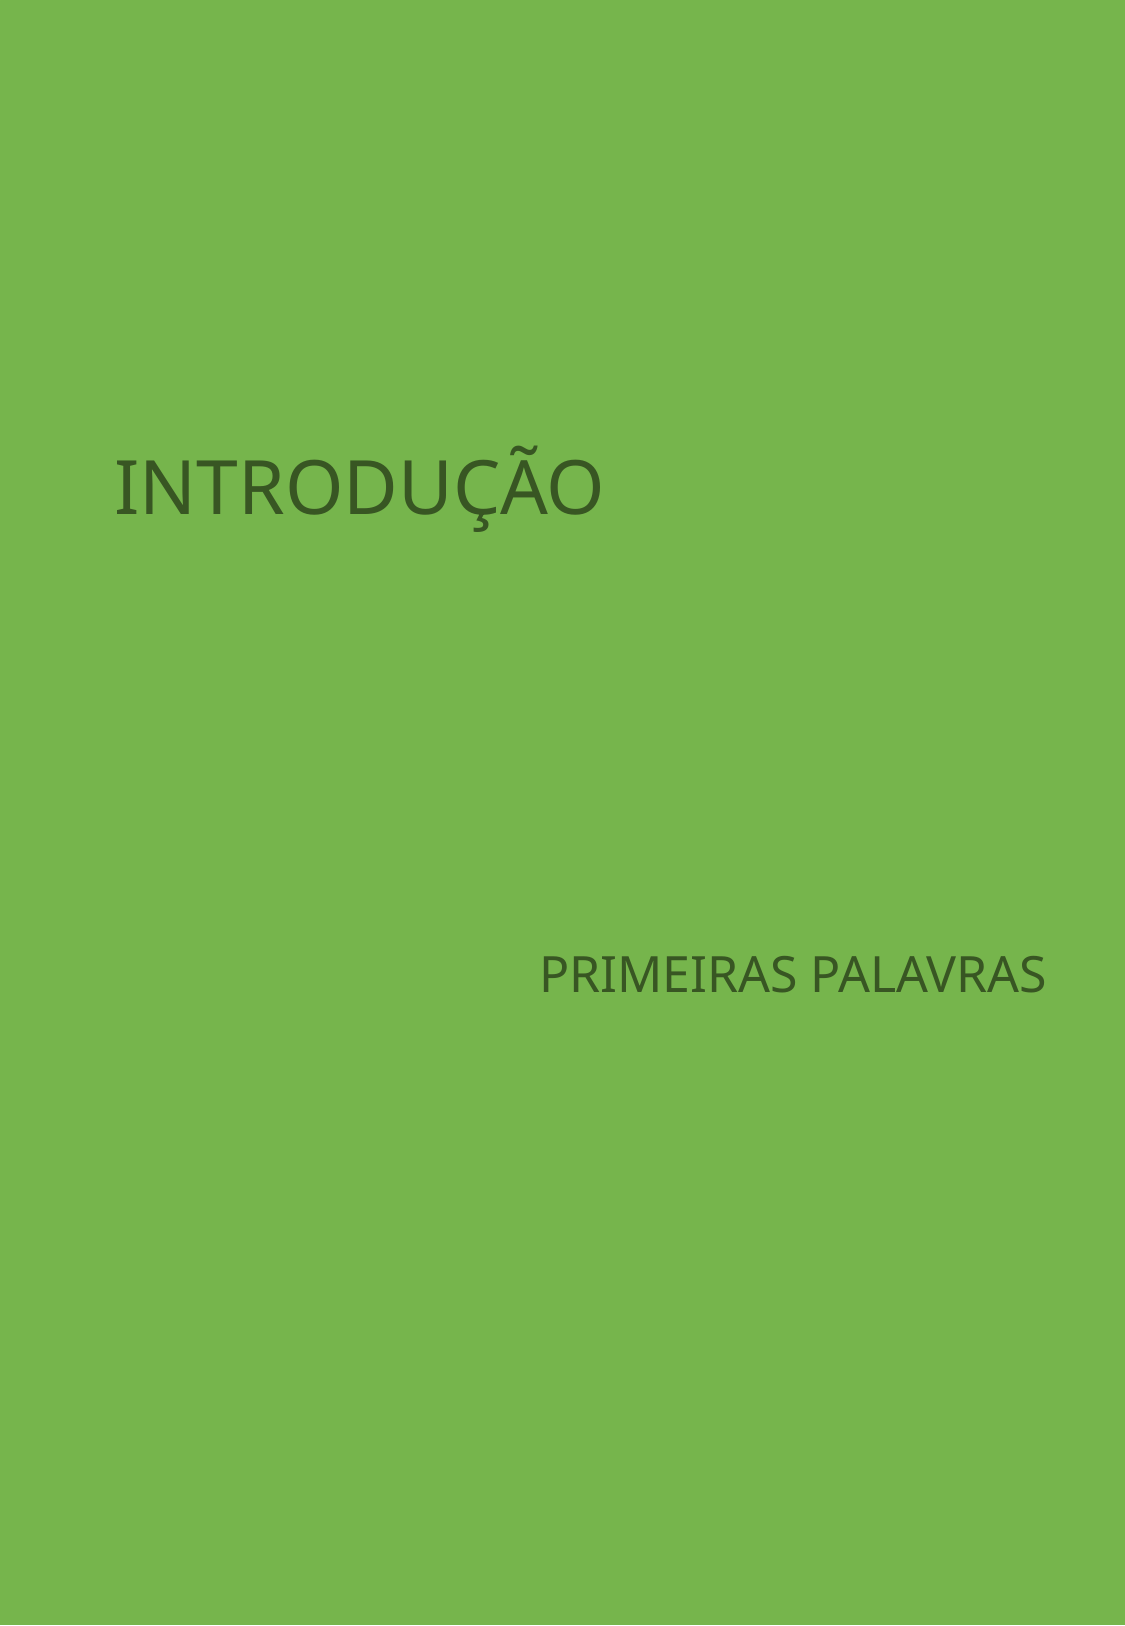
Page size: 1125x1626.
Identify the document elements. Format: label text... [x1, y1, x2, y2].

text_box PRIMEIRAS PALAVRAS [99, 934, 1063, 1010]
text_box INTRODUÇÃO [99, 432, 847, 538]
